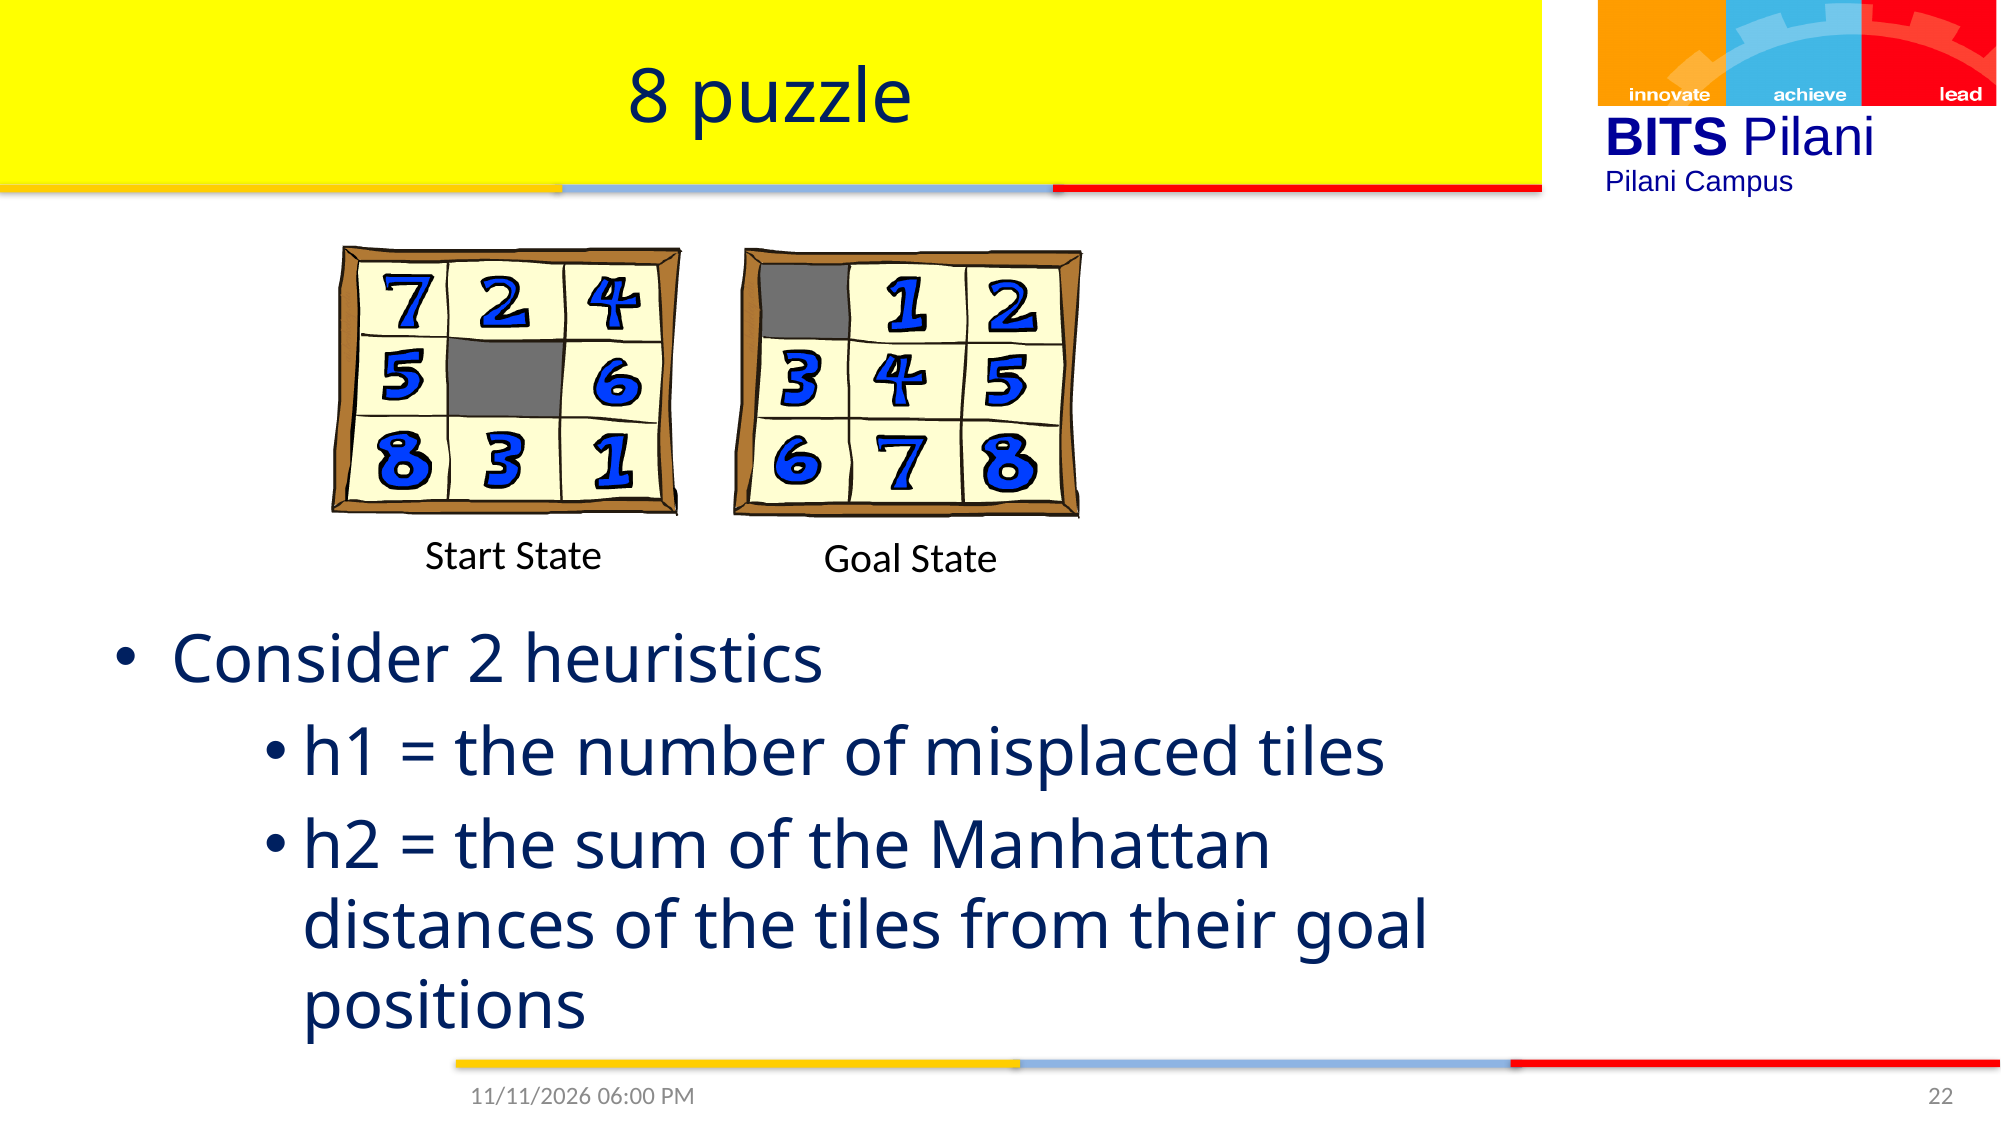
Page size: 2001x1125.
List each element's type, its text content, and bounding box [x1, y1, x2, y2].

picture [1597, 0, 1997, 106]
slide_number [455, 1065, 922, 1125]
list Consider 2 heuristics h1 = the number of misplaced tiles h2 = the sum of the Manhattan distances of the tiles from their goal positions [99, 607, 1450, 1006]
title 8 puzzle [0, 0, 1543, 185]
slide_number 22 [1749, 1065, 1969, 1125]
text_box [317, 231, 1101, 579]
